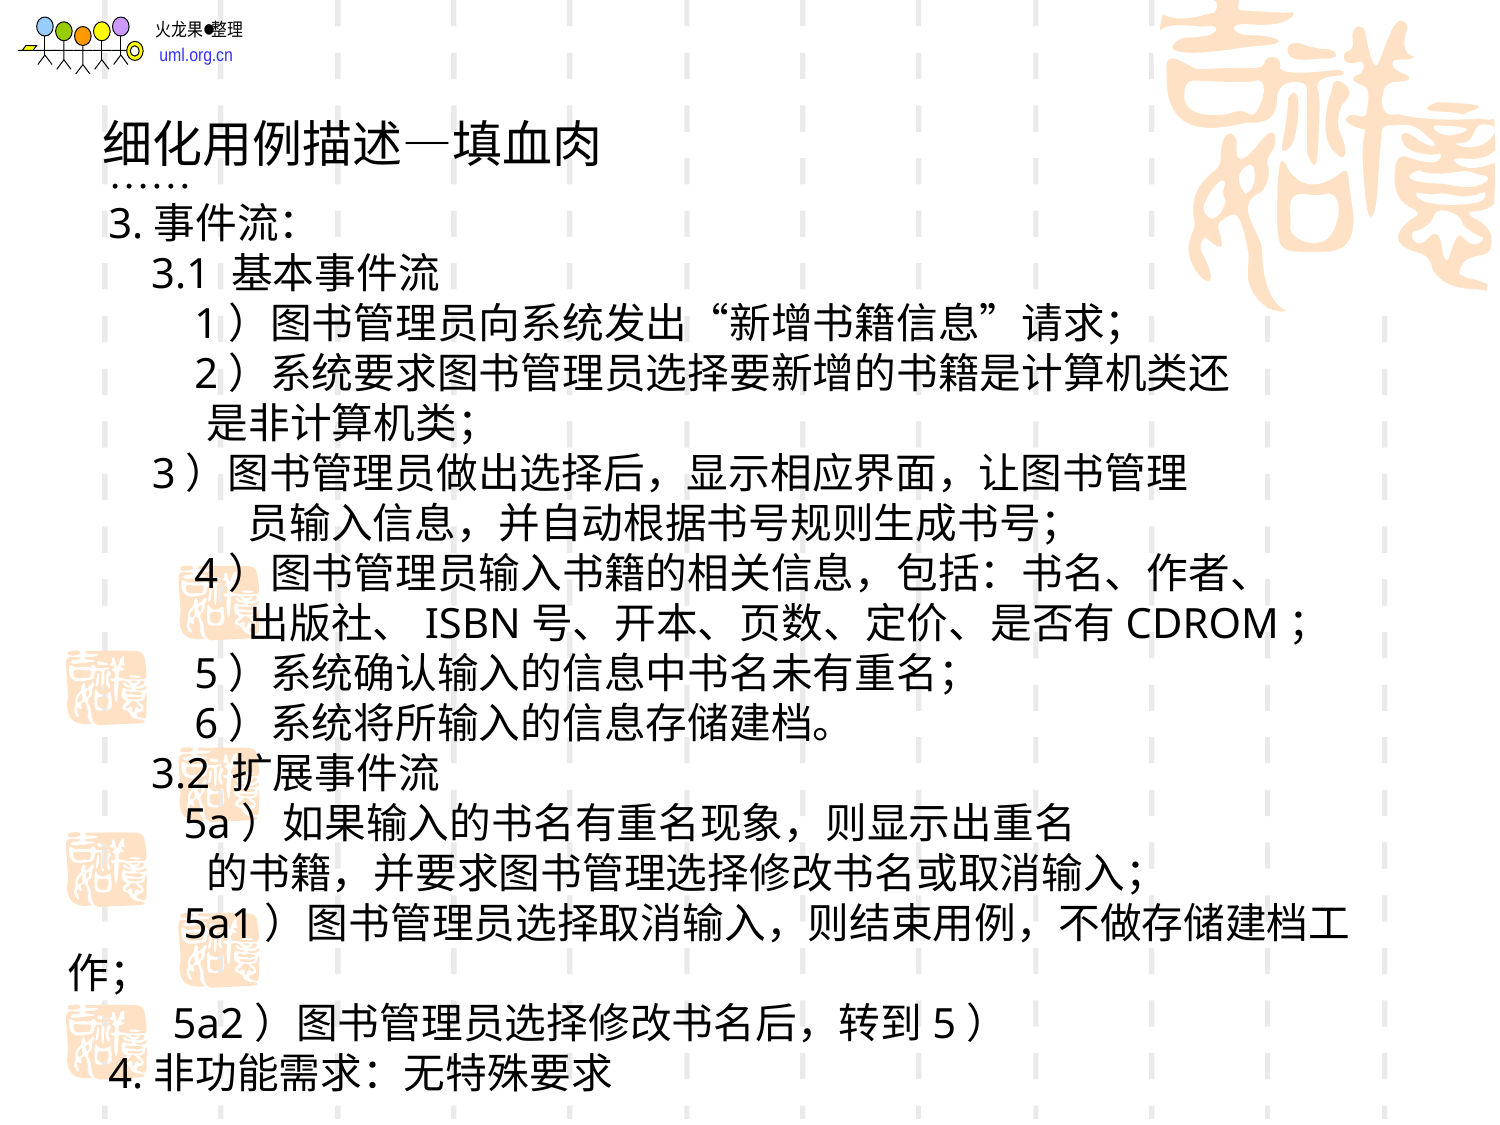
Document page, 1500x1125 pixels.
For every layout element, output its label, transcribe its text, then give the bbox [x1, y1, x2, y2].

text_box …… 3.事件流： 3.1 基本事件流 1）图书管理员向系统发出“新增书籍信息”请求； 2）系统要求图书管理员选择要新增的书籍是计算机类还 是非计算机类； 3）图书管理员做出选择后，显示相应界面，让图书管理 员输入信息，并自动根据书号规则生成书号； 4）图书管理员输入书籍的相关信息，包括：书名、作者、 出版社、ISBN号、开本、页数、定价、是否有CDROM； 5）系统确认输入的信息中书名未有重名； 6）系统将所输入的信息存储建档。 3.2 扩展事件流 5a）如果输入的书名有重名现象，则显示出重名 的书籍，并要求图书管理选择修改书名或取消输入； 5a1）图书管理员选择取消输入，则结束用例，不做存储建档工作； 5a2）图书管理员选择修改书名后，转到5） 4.非功能需求：无特殊要求 …… [53, 139, 1447, 1125]
text_box 细化用例描述—填血肉 [87, 87, 987, 139]
